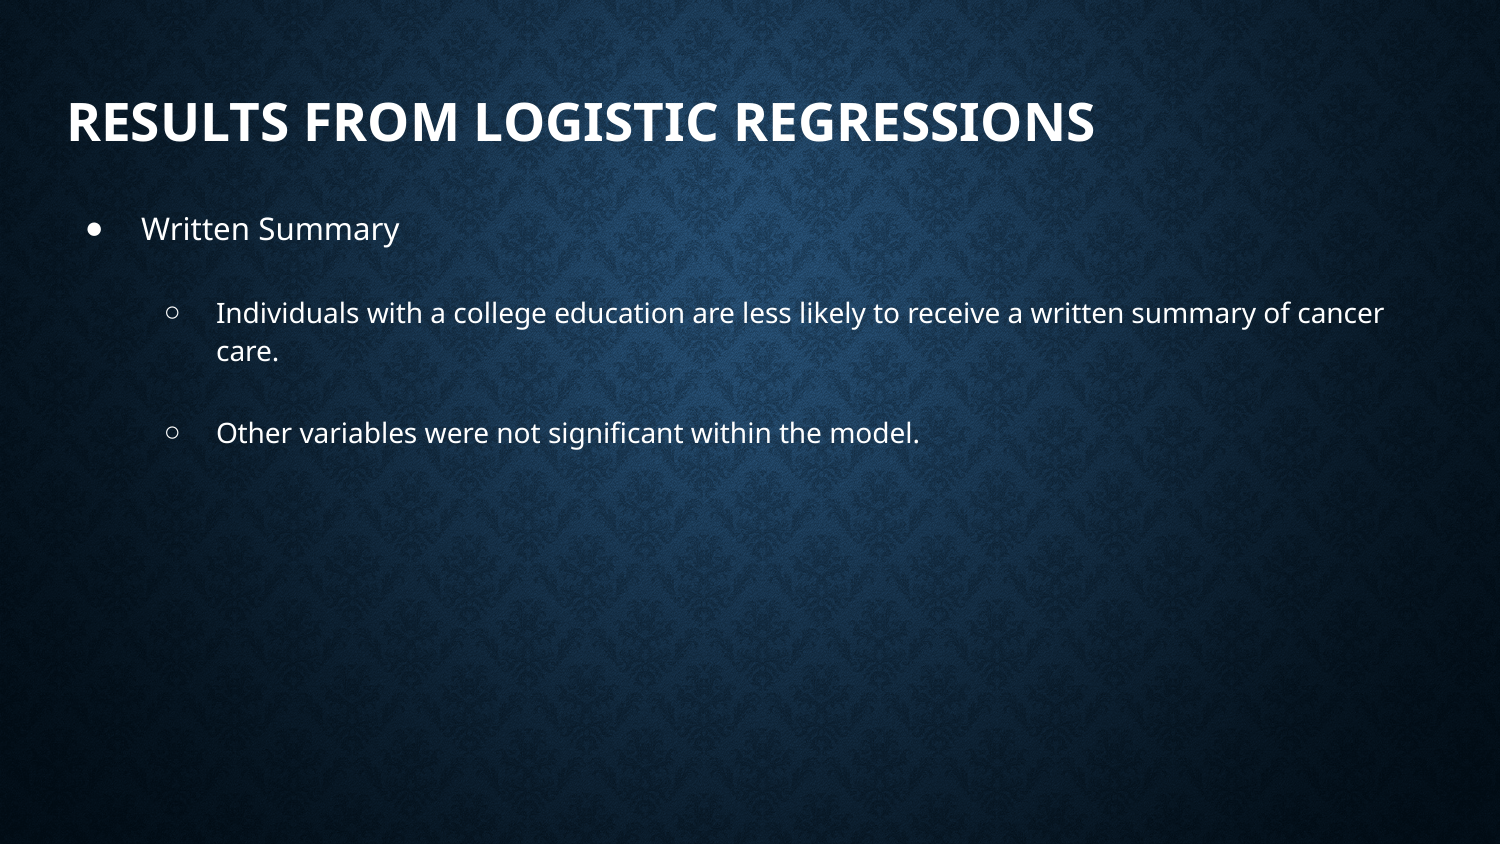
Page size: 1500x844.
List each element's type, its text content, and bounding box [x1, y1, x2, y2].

list Written Summary Individuals with a college education are less likely to receive a written summary of cancer care. Other variables were not significant within the model. [51, 189, 1449, 750]
title RESULTS FROM LOGISTIC REGRESSIONS [51, 72, 1449, 167]
picture [0, 0, 1500, 844]
